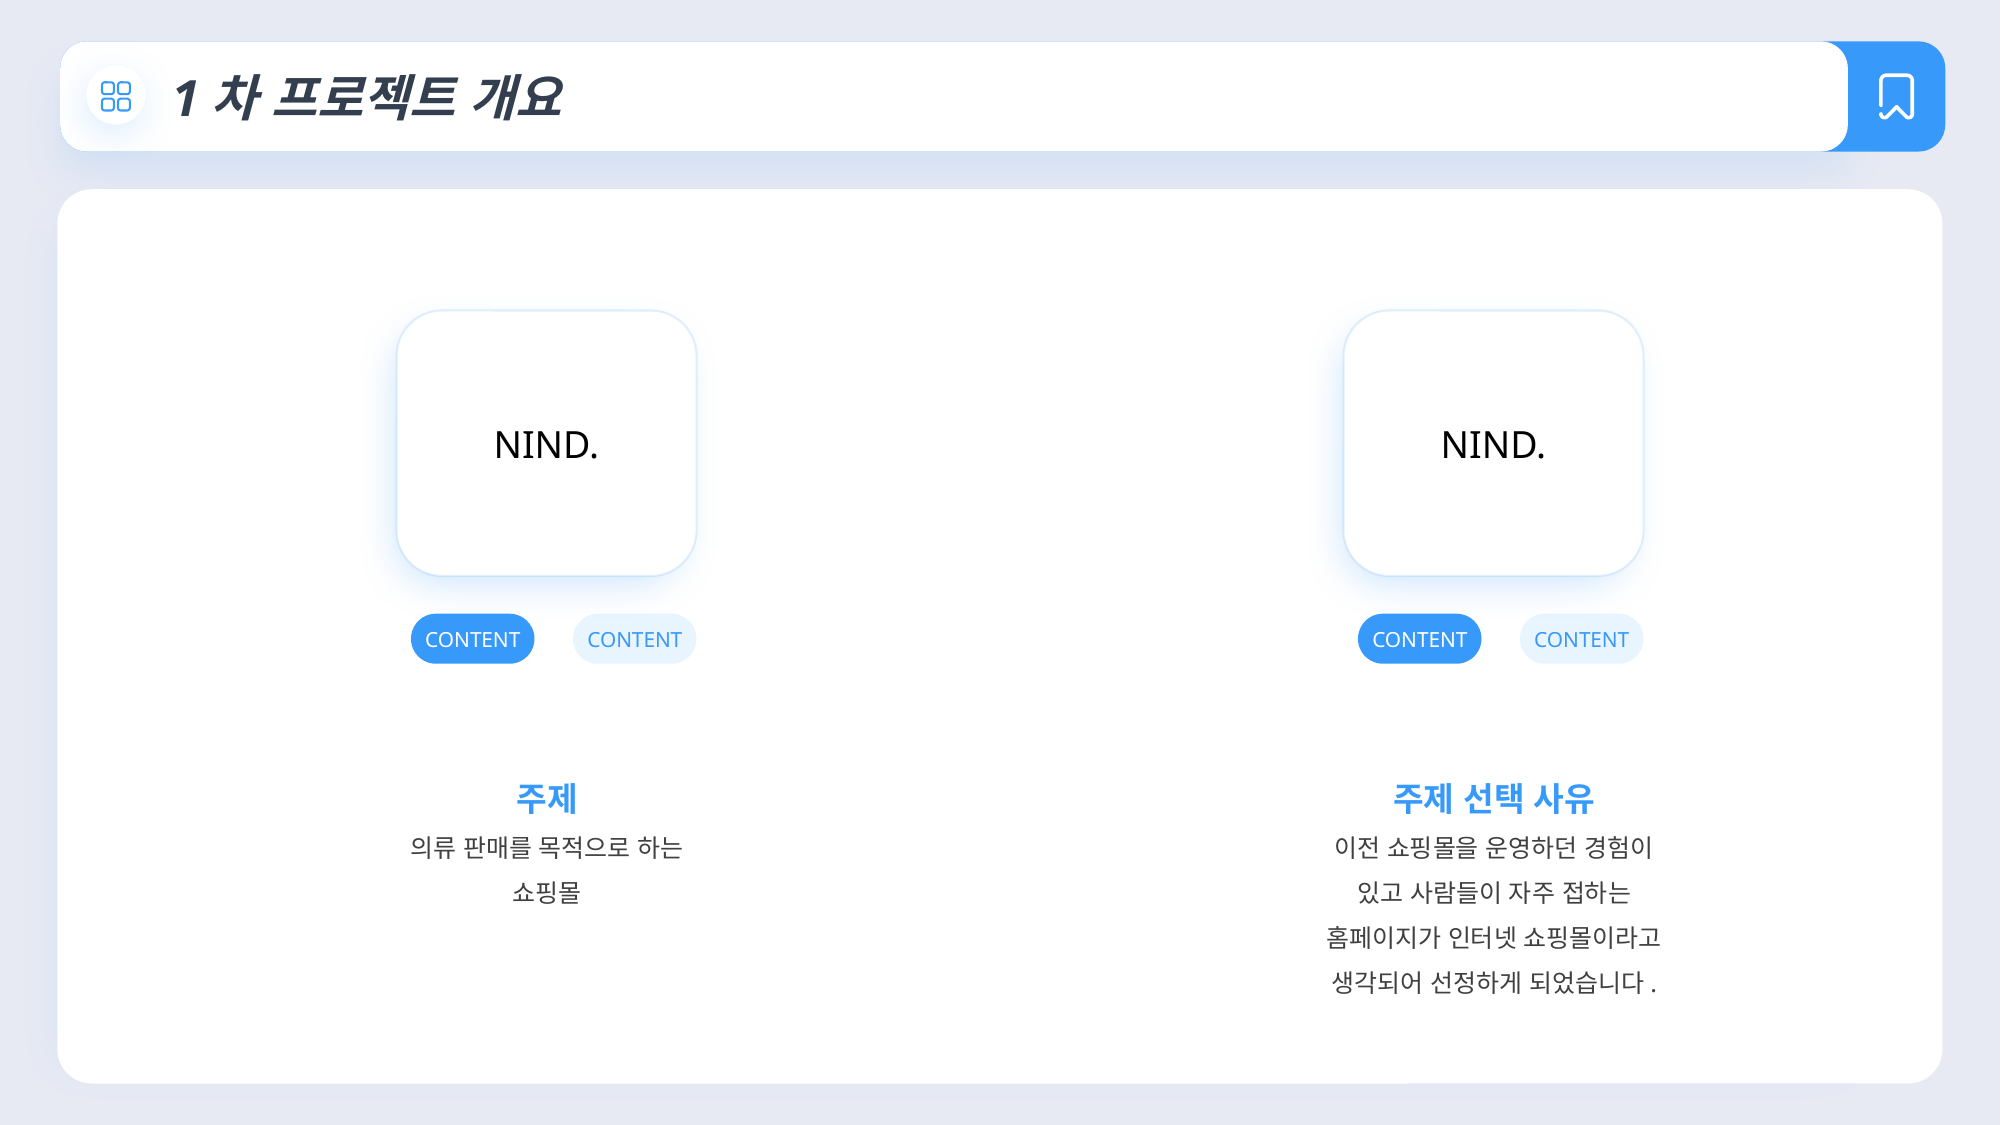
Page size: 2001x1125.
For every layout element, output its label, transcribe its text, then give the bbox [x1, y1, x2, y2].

text_box CONTENT [571, 612, 698, 665]
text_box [102, 82, 130, 111]
text_box NIND. [395, 309, 698, 577]
text_box 주제 의류 판매를 목적으로 하는 쇼핑몰 [356, 750, 739, 916]
text_box NIND. [1342, 309, 1645, 577]
text_box CONTENT [1518, 612, 1645, 665]
text_box 1차 프로젝트 개요 [59, 40, 1849, 153]
text_box CONTENT [409, 612, 536, 665]
text_box CONTENT [1356, 612, 1483, 665]
text_box 주제 선택 사유 이전 쇼핑몰을 운영하던 경험이 있고 사람들이 자주 접하는 홈페이지가 인터넷 쇼핑몰이라고 생각되어 선정하게 되었습니다. [1303, 750, 1686, 1005]
text_box [85, 64, 147, 126]
text_box [1879, 73, 1915, 120]
text_box [1827, 40, 1947, 153]
text_box [56, 188, 1944, 1085]
